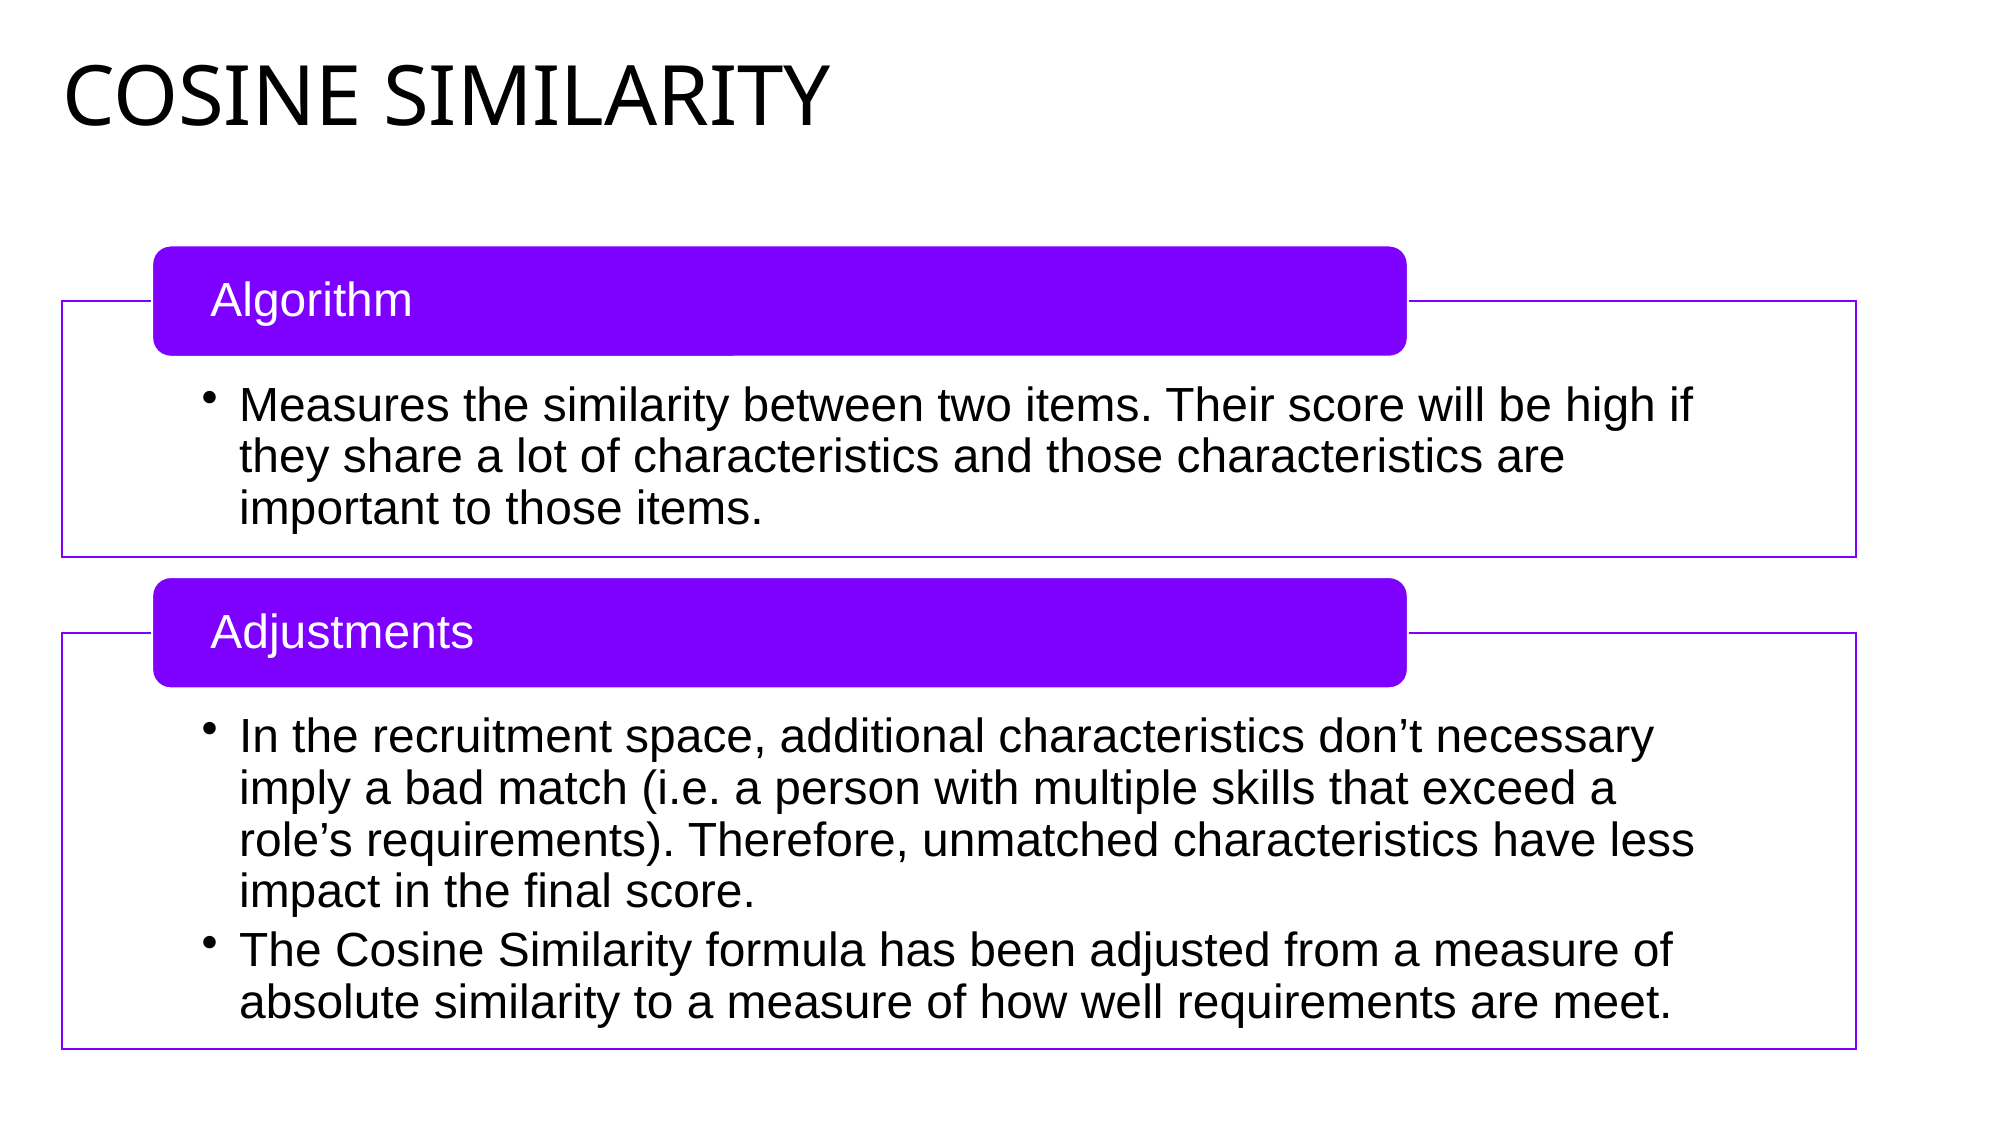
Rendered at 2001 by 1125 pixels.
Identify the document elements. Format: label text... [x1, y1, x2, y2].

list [62, 224, 1857, 1070]
title Cosine similarity [62, 62, 1938, 225]
